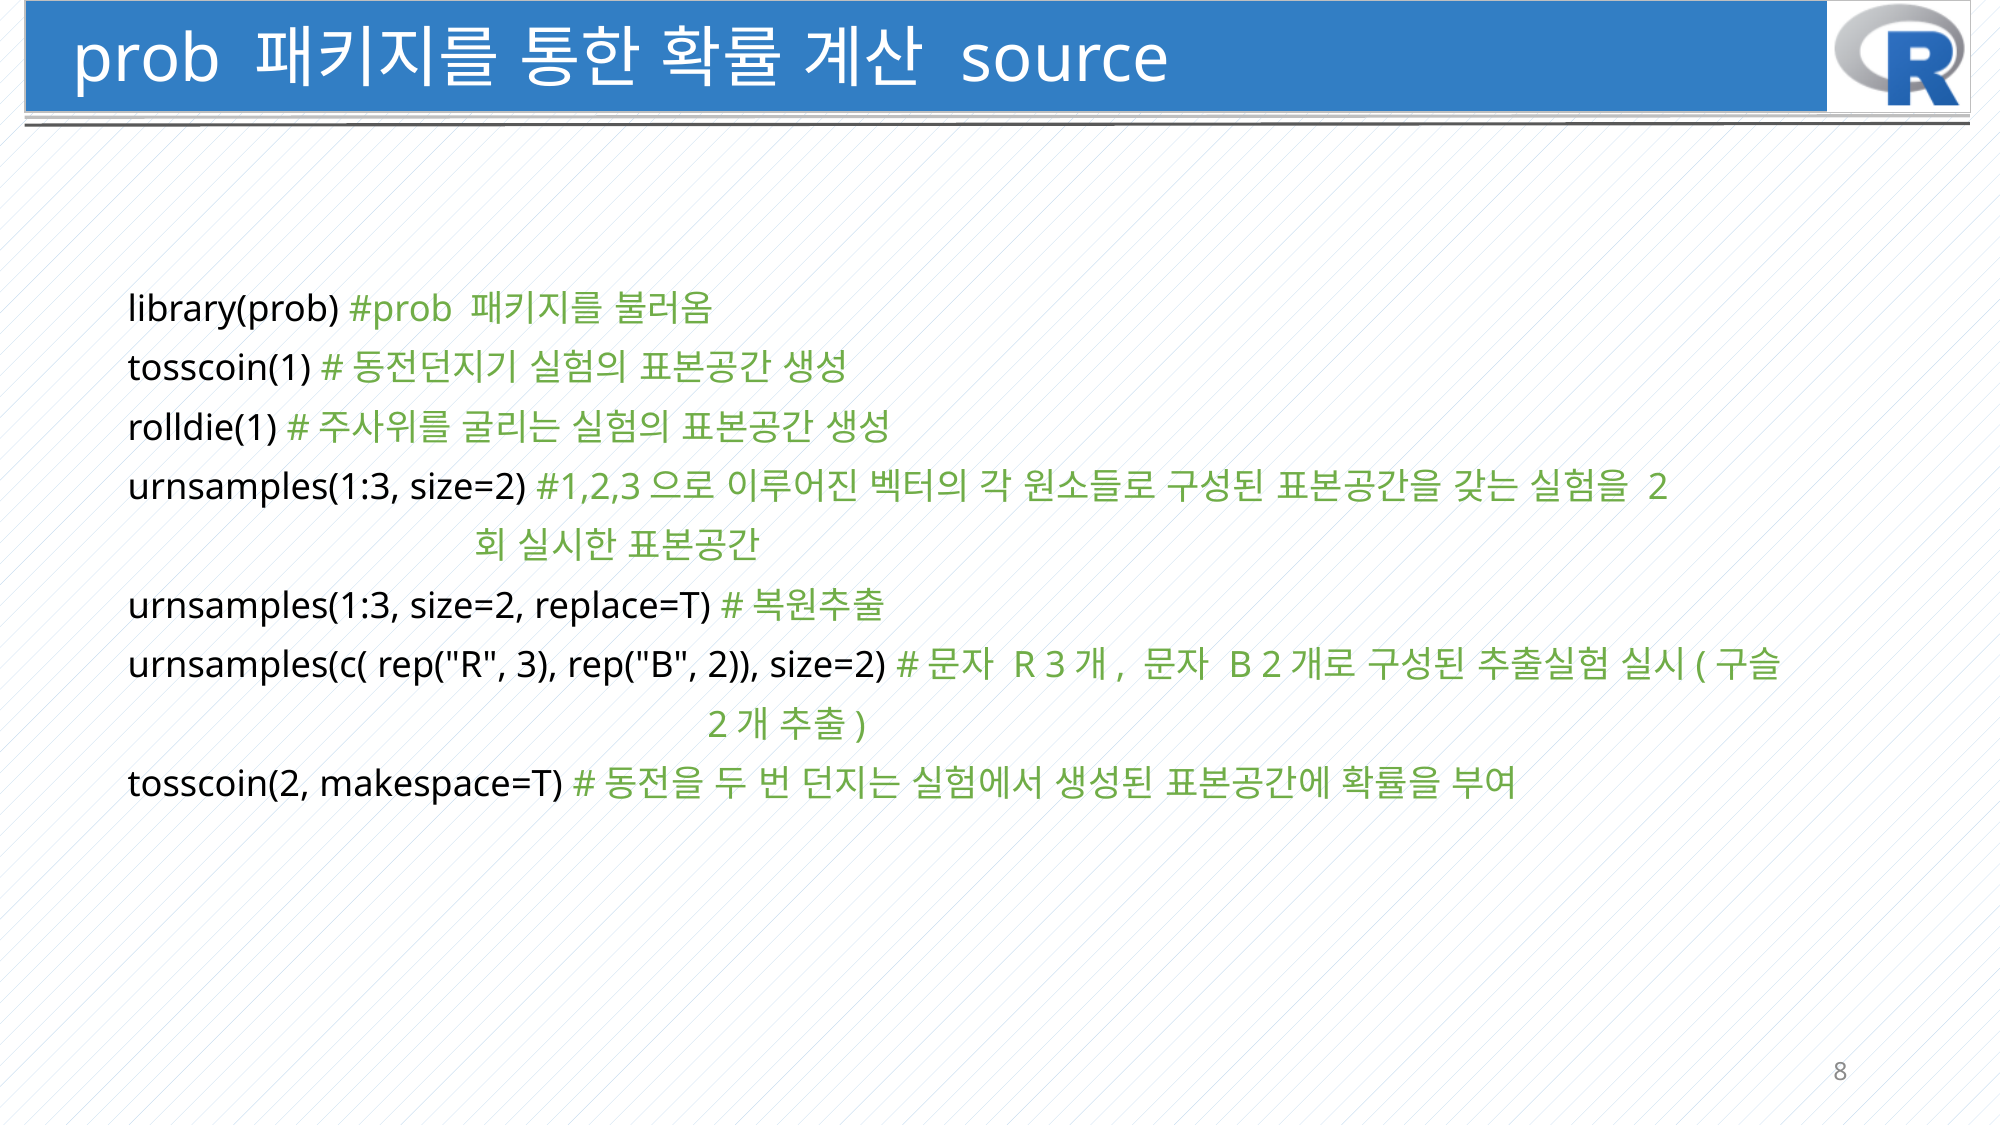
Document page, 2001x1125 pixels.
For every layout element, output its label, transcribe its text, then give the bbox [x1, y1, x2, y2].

text_box [24, 0, 1971, 113]
picture [1827, 1, 1970, 112]
slide_number 8 [1412, 1042, 1863, 1103]
list library(prob) #prob 패키지를 불러옴 tosscoin(1) #동전던지기 실험의 표본공간 생성 rolldie(1) #주사위를 굴리는 실험의 표본공간 생성 urnsamples(1:3, size=2) #1,2,3으로 이루어진 벡터의 각 원소들로 구성된 표본공간을 갖는 실험을 2 회 실시한 표본공간 urnsamples(1:3, size=2, replace=T) #복원추출 urnsamples(c( rep("R", 3), rep("B", 2)), size=2) #문자 R 3개, 문자 B 2개로 구성된 추출실험 실시(구슬 2개 추출) tosscoin(2, makespace=T) #동전을 두 번 던지는 실험에서 생성된 표본공간에 확률을 부여 [112, 282, 1838, 839]
text_box prob 패키지를 통한 확률 계산 source [58, 7, 1186, 103]
